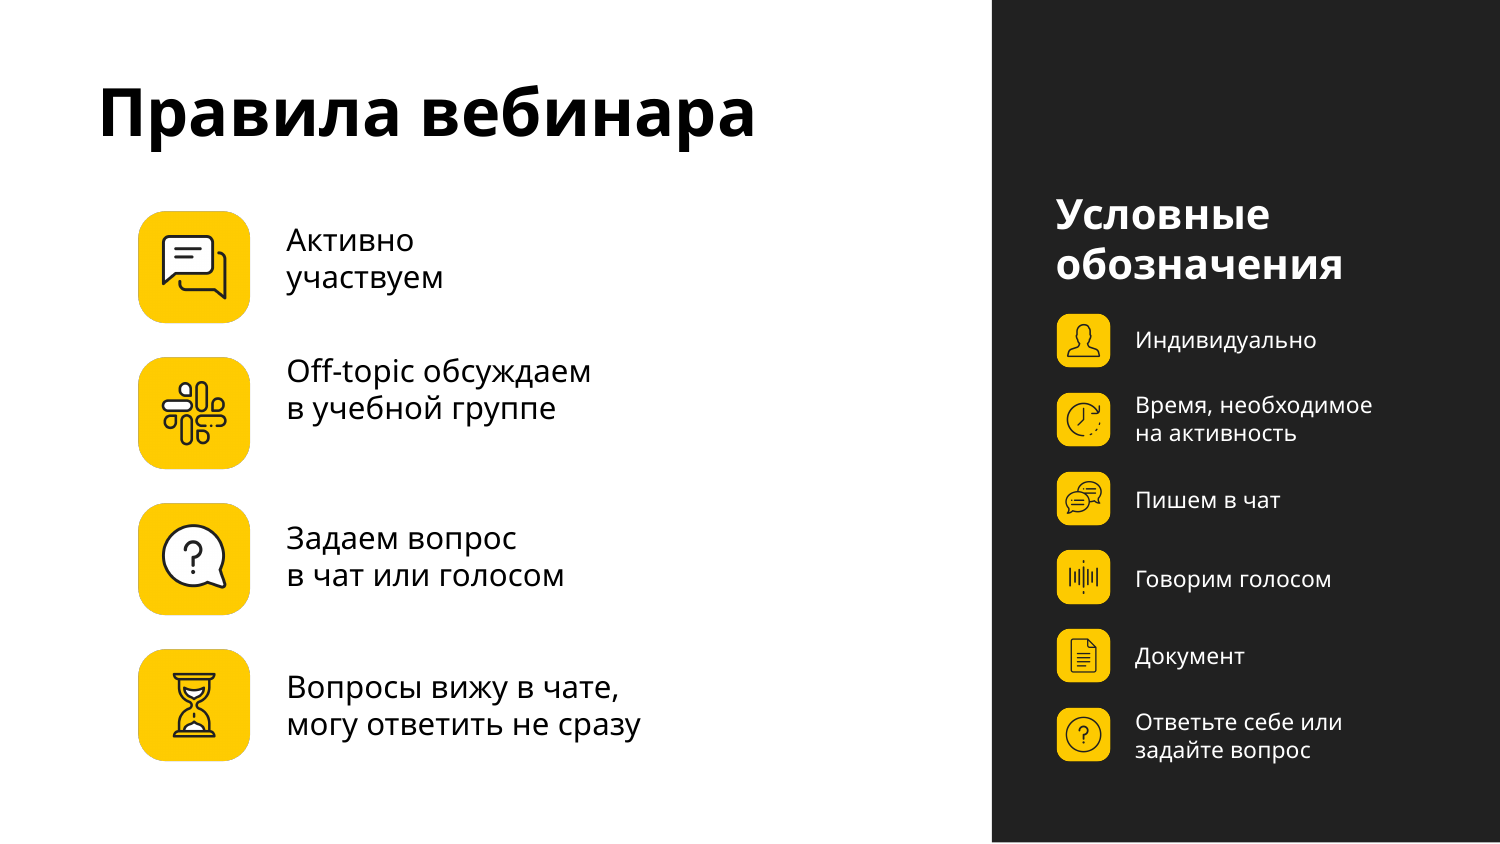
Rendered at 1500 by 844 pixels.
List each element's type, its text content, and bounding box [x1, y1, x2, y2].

picture [1055, 549, 1111, 605]
picture [137, 209, 252, 325]
picture [137, 355, 252, 470]
text_box [991, 0, 1500, 843]
text_box Задаем вопрос в чат или голосом [271, 502, 802, 608]
text_box Документ [1120, 627, 1456, 683]
text_box Активно участвуем [271, 205, 678, 311]
text_box Пишем в чат [1120, 471, 1456, 527]
text_box Ответьте себе или задайте вопрос [1120, 692, 1456, 778]
text_box Off-topic обсуждаем в учебной группе [271, 336, 678, 441]
picture [1055, 392, 1111, 447]
picture [137, 647, 252, 762]
text_box Вопросы вижу в чате, могу ответить не сразу [271, 652, 802, 757]
title Правила вебинара [82, 54, 991, 234]
text_box Условные обозначения [1040, 172, 1376, 303]
text_box Время, необходимое на активность [1120, 375, 1456, 461]
text_box Индивидуально [1120, 311, 1456, 367]
text_box Говорим голосом [1120, 551, 1456, 607]
picture [1055, 707, 1111, 762]
picture [1055, 470, 1111, 526]
picture [1055, 313, 1111, 369]
picture [1055, 628, 1111, 684]
picture [137, 501, 252, 616]
